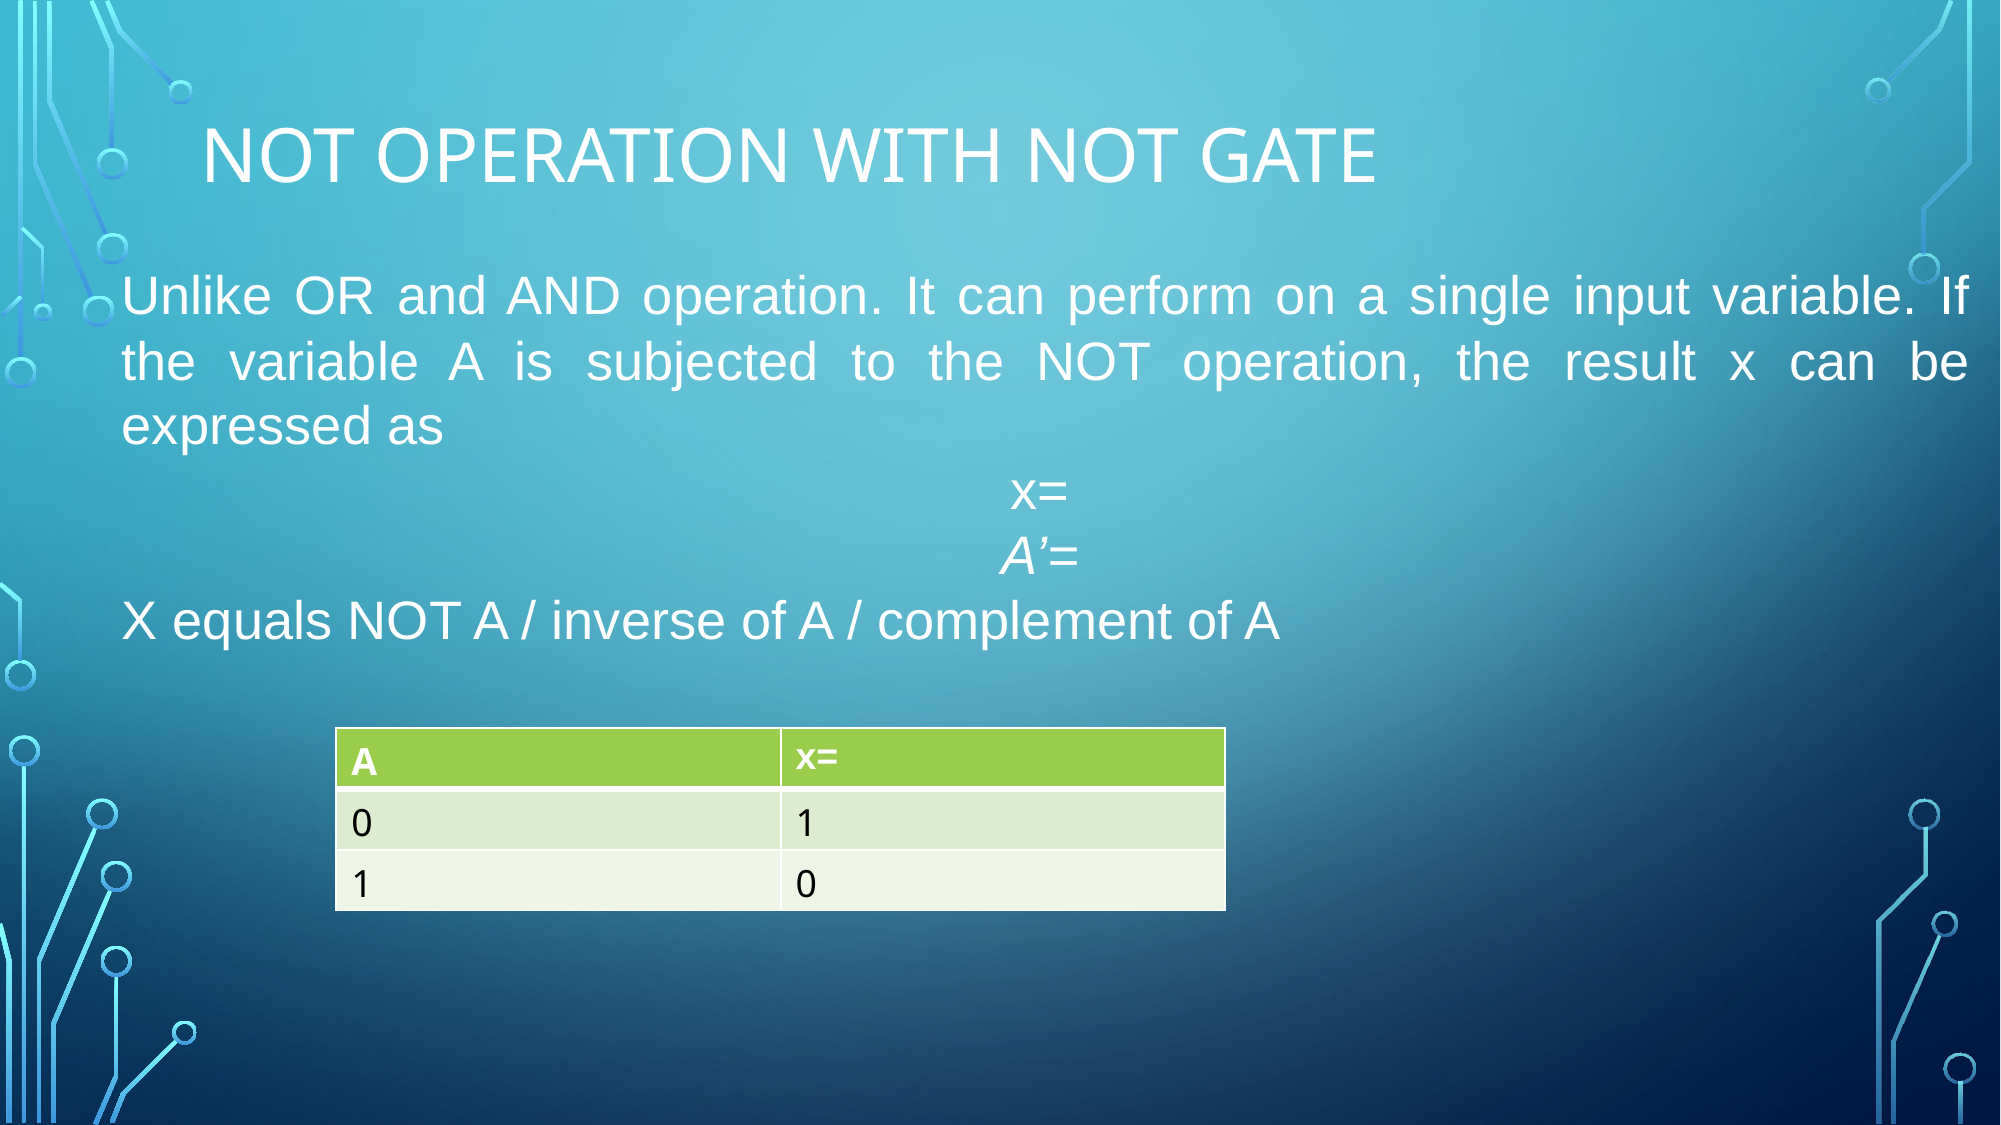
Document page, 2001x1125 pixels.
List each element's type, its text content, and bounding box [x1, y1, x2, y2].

title Not operation with not gate [185, 36, 1811, 280]
